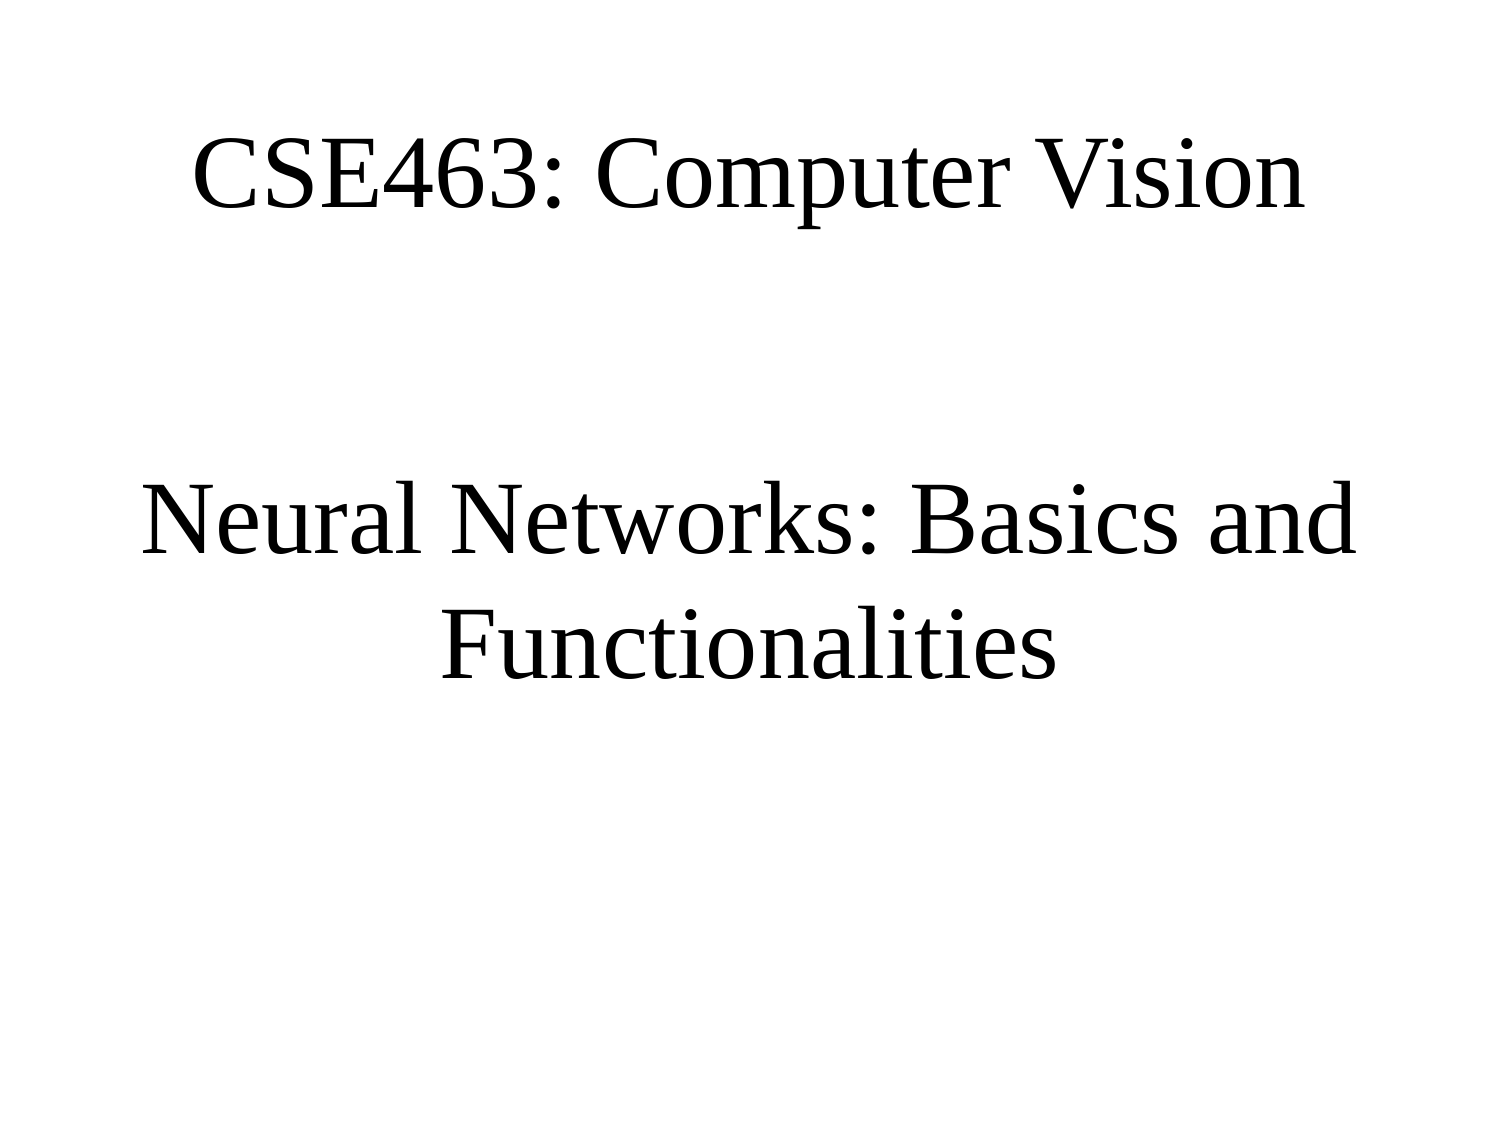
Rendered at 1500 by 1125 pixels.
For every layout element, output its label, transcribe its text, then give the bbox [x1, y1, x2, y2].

title Neural Networks: Basics and Functionalities [32, 454, 1468, 696]
title CSE463: Computer Vision [32, 45, 1468, 287]
